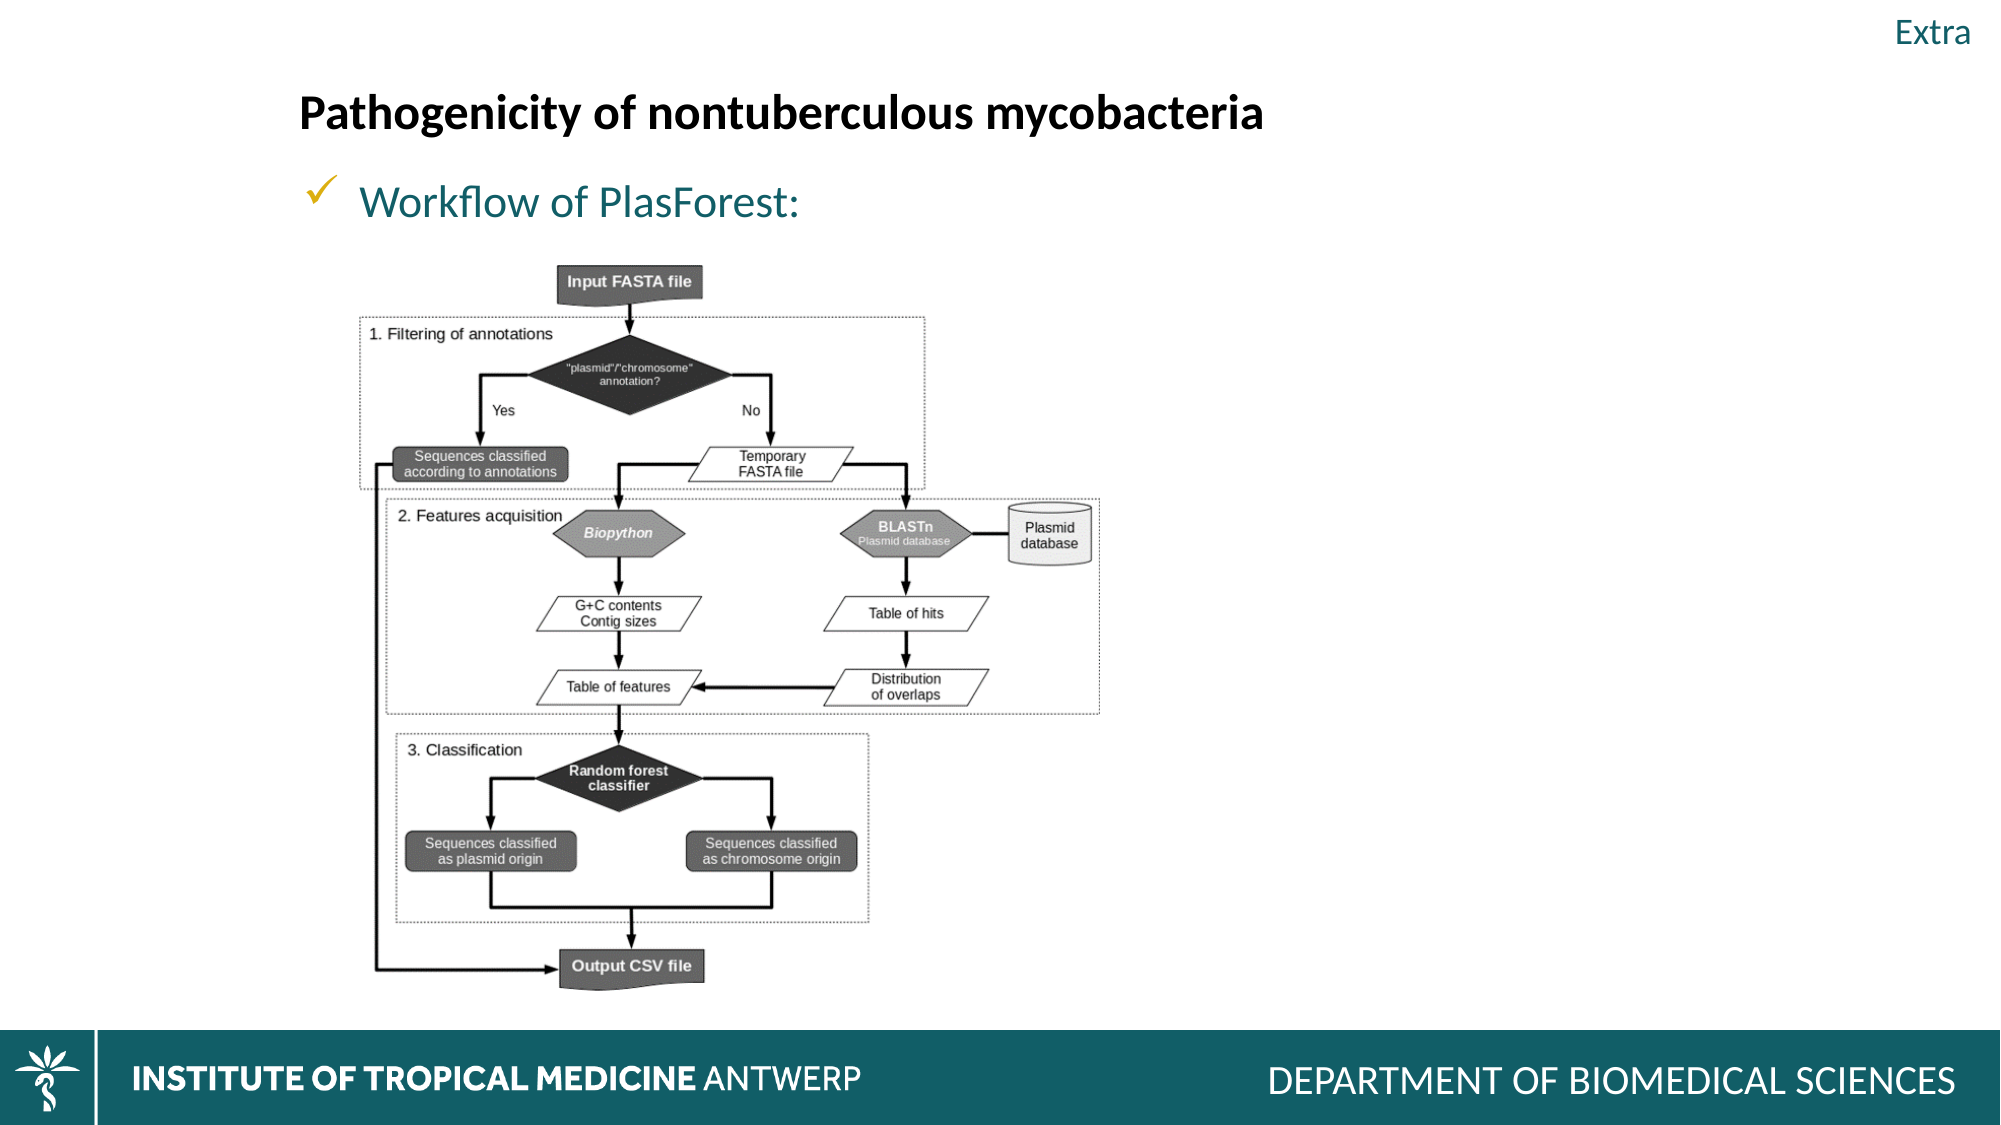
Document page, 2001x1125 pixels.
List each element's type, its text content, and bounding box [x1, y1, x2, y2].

footer Department of Biomedical sciences [1267, 1030, 2000, 1125]
text_box Extra [1879, 0, 2000, 60]
picture [0, 1030, 1267, 1125]
text_box Workflow of PlasForest: [303, 172, 1902, 252]
picture [359, 264, 1101, 991]
text_box Pathogenicity of nontuberculous mycobacteria [299, 79, 1268, 160]
